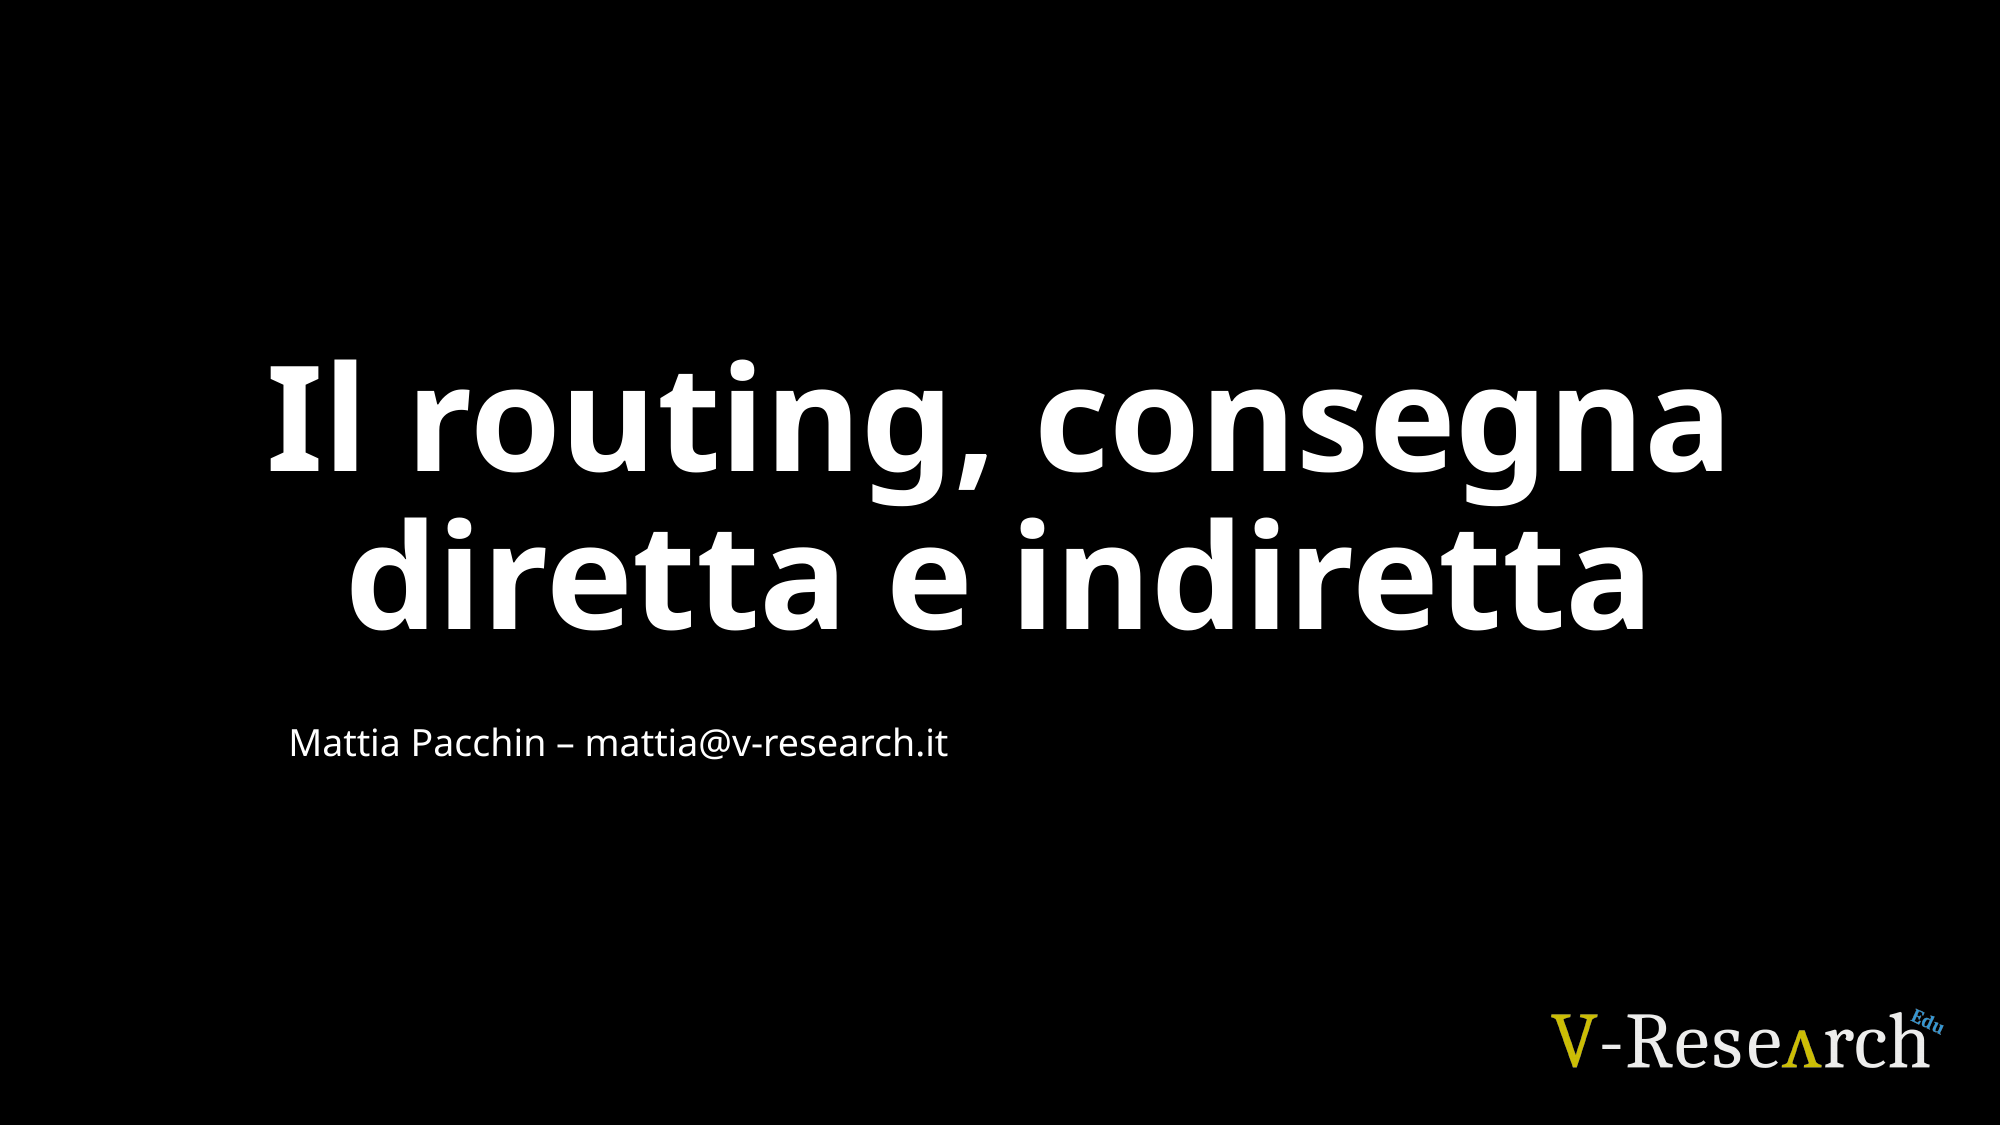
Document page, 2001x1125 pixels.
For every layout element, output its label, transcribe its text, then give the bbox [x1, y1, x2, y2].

subtitle Mattia Pacchin – mattia@v-research.it [273, 716, 1750, 852]
picture [1551, 1005, 1948, 1068]
title Il routing, consegna diretta e indiretta [249, 184, 1750, 670]
